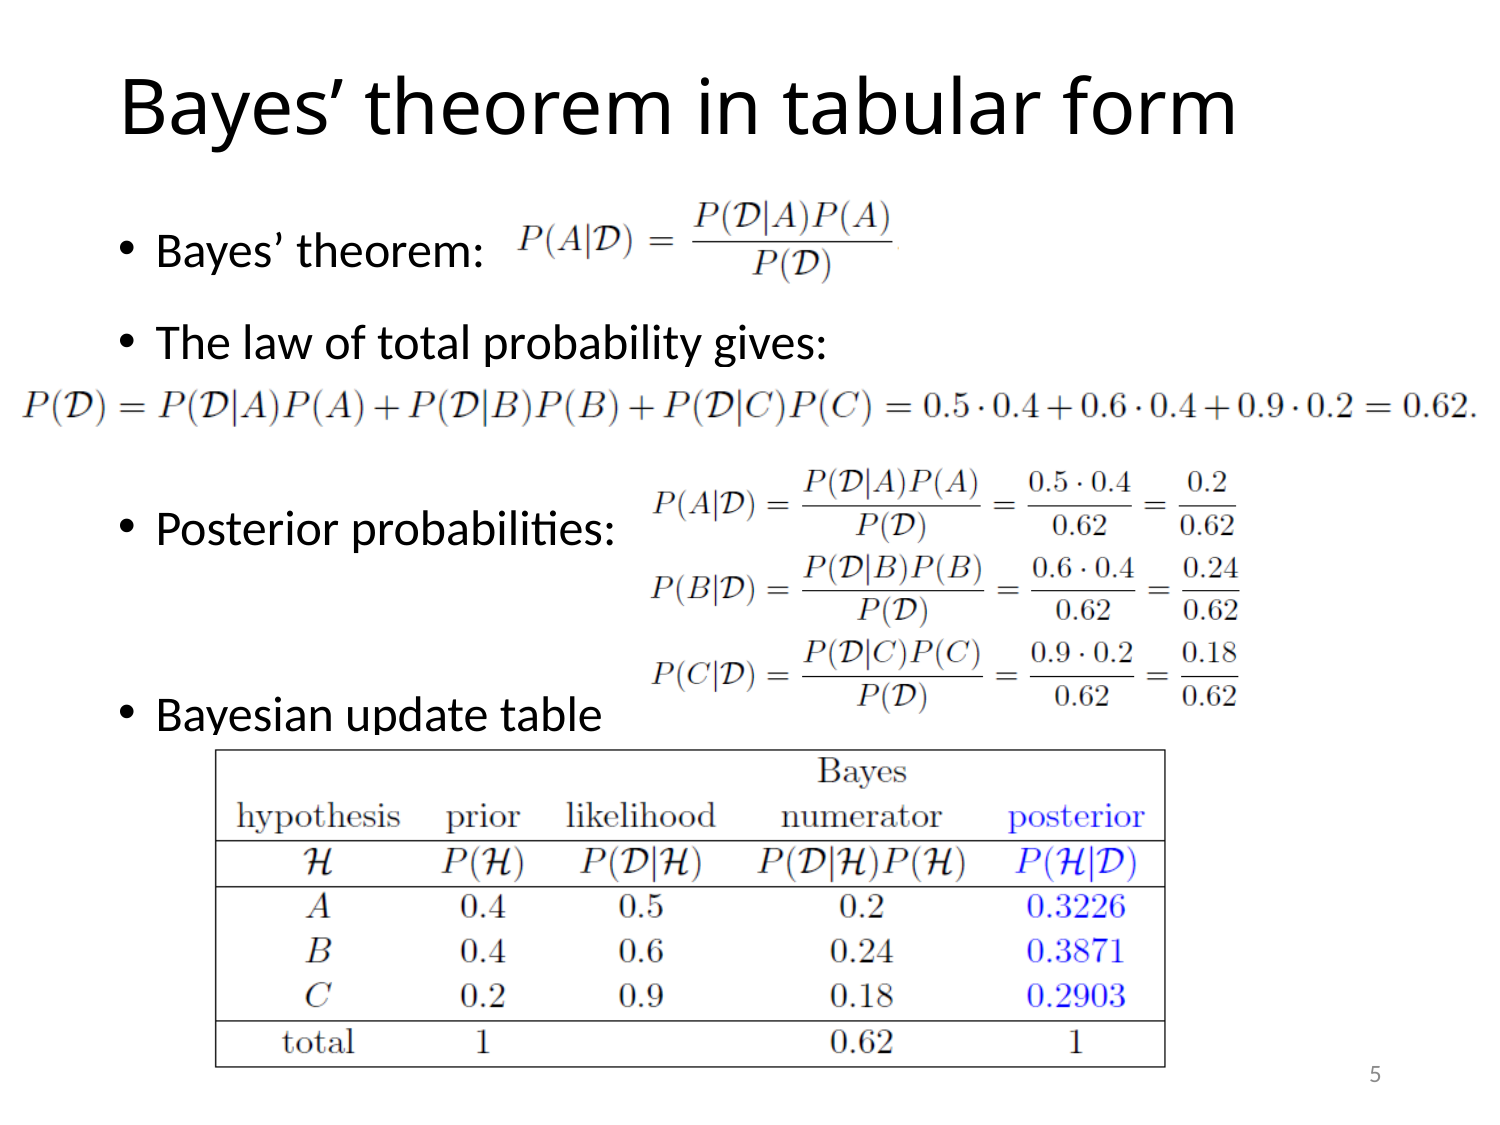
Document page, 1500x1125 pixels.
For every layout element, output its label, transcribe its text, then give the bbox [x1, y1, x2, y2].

picture [505, 178, 899, 285]
picture [643, 455, 1251, 723]
title Bayes’ theorem in tabular form [103, 59, 1397, 160]
picture [206, 735, 1171, 1073]
slide_number 5 [1059, 1042, 1397, 1103]
picture [13, 367, 1487, 446]
list Bayes’ theorem: The law of total probability gives: Posterior probabilities: Bayesian update table [103, 197, 1397, 367]
list Bayes’ theorem: The law of total probability gives: Posterior probabilities: Bayesian update table [103, 446, 1397, 972]
